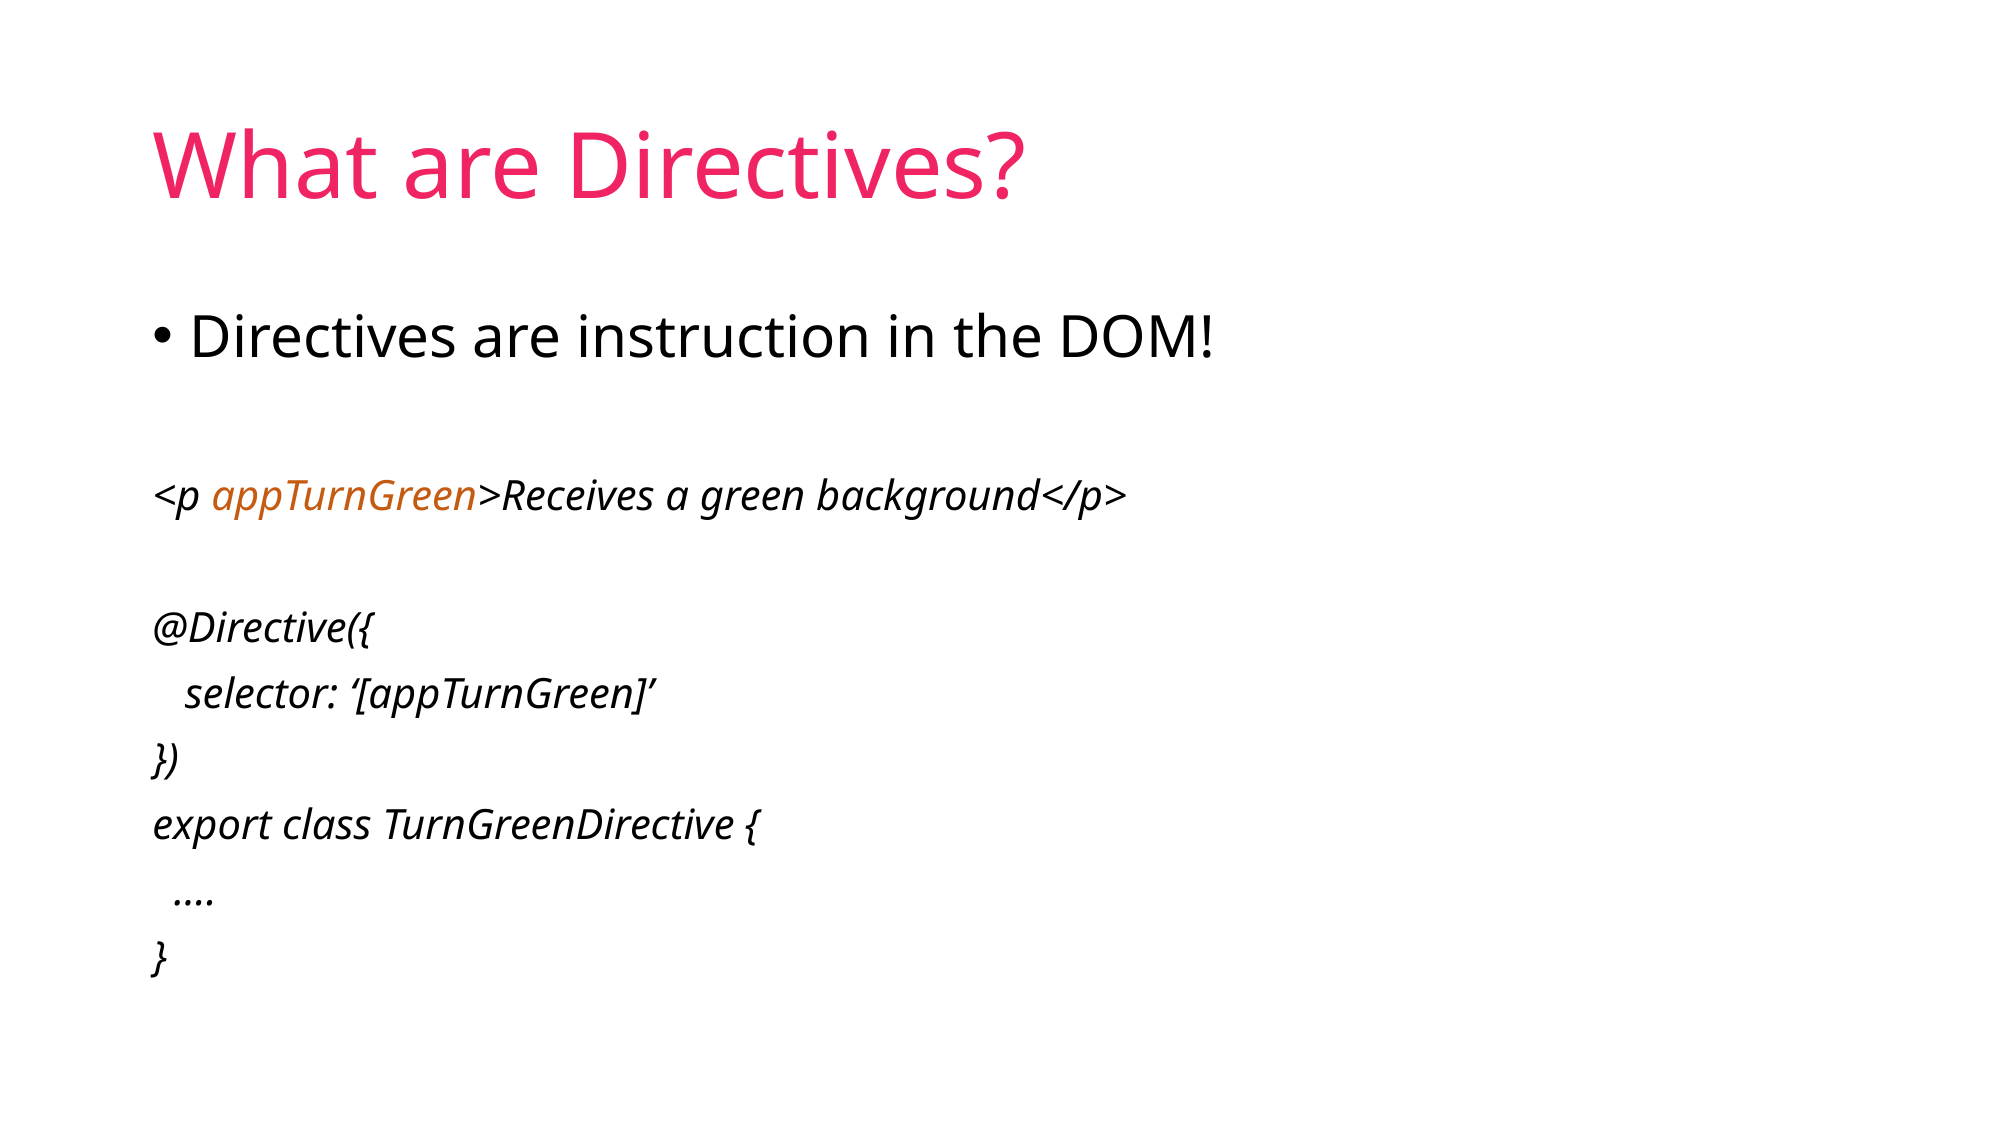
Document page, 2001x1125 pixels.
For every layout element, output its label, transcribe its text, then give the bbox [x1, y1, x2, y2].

list Directives are instruction in the DOM! <p appTurnGreen>Receives a green background</p> @Directive({ selector: ‘[appTurnGreen]’ }) export class TurnGreenDirective { …. } [137, 299, 1863, 1014]
title What are Directives? [137, 59, 1863, 278]
